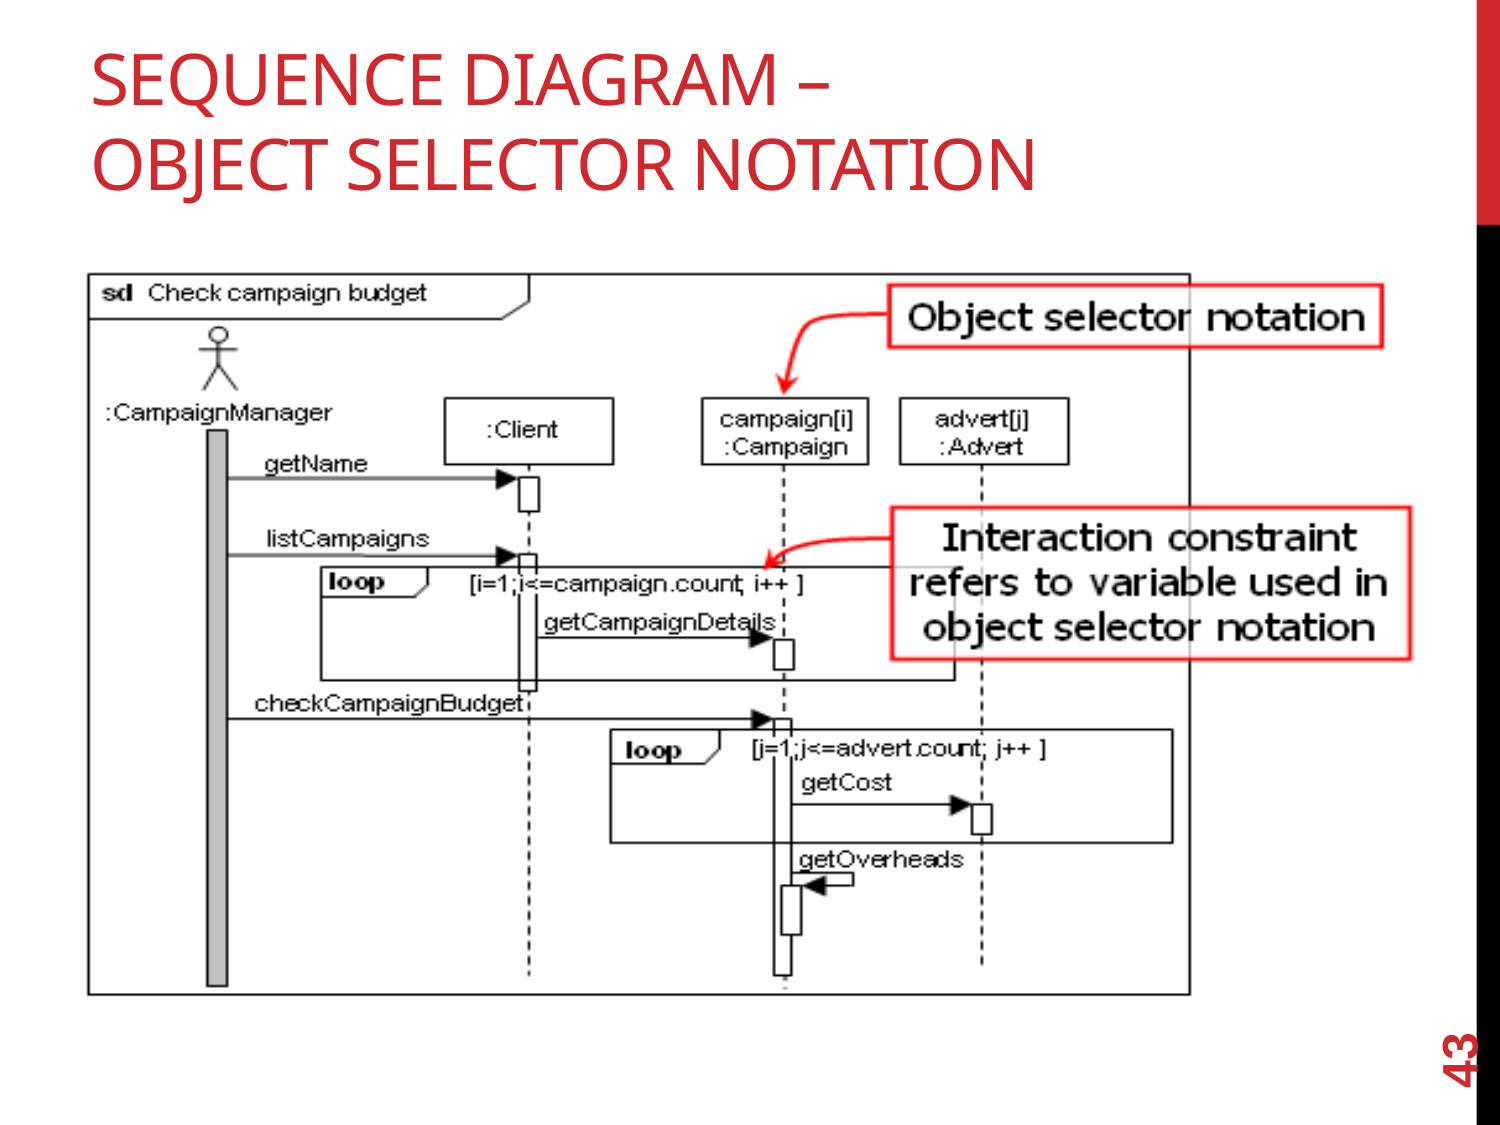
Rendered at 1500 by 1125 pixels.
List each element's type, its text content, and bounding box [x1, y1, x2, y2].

title Sequence Diagram – Object Selector Notation [75, 25, 1300, 213]
picture [69, 261, 1426, 1001]
slide_number 43 [1427, 887, 1488, 1104]
